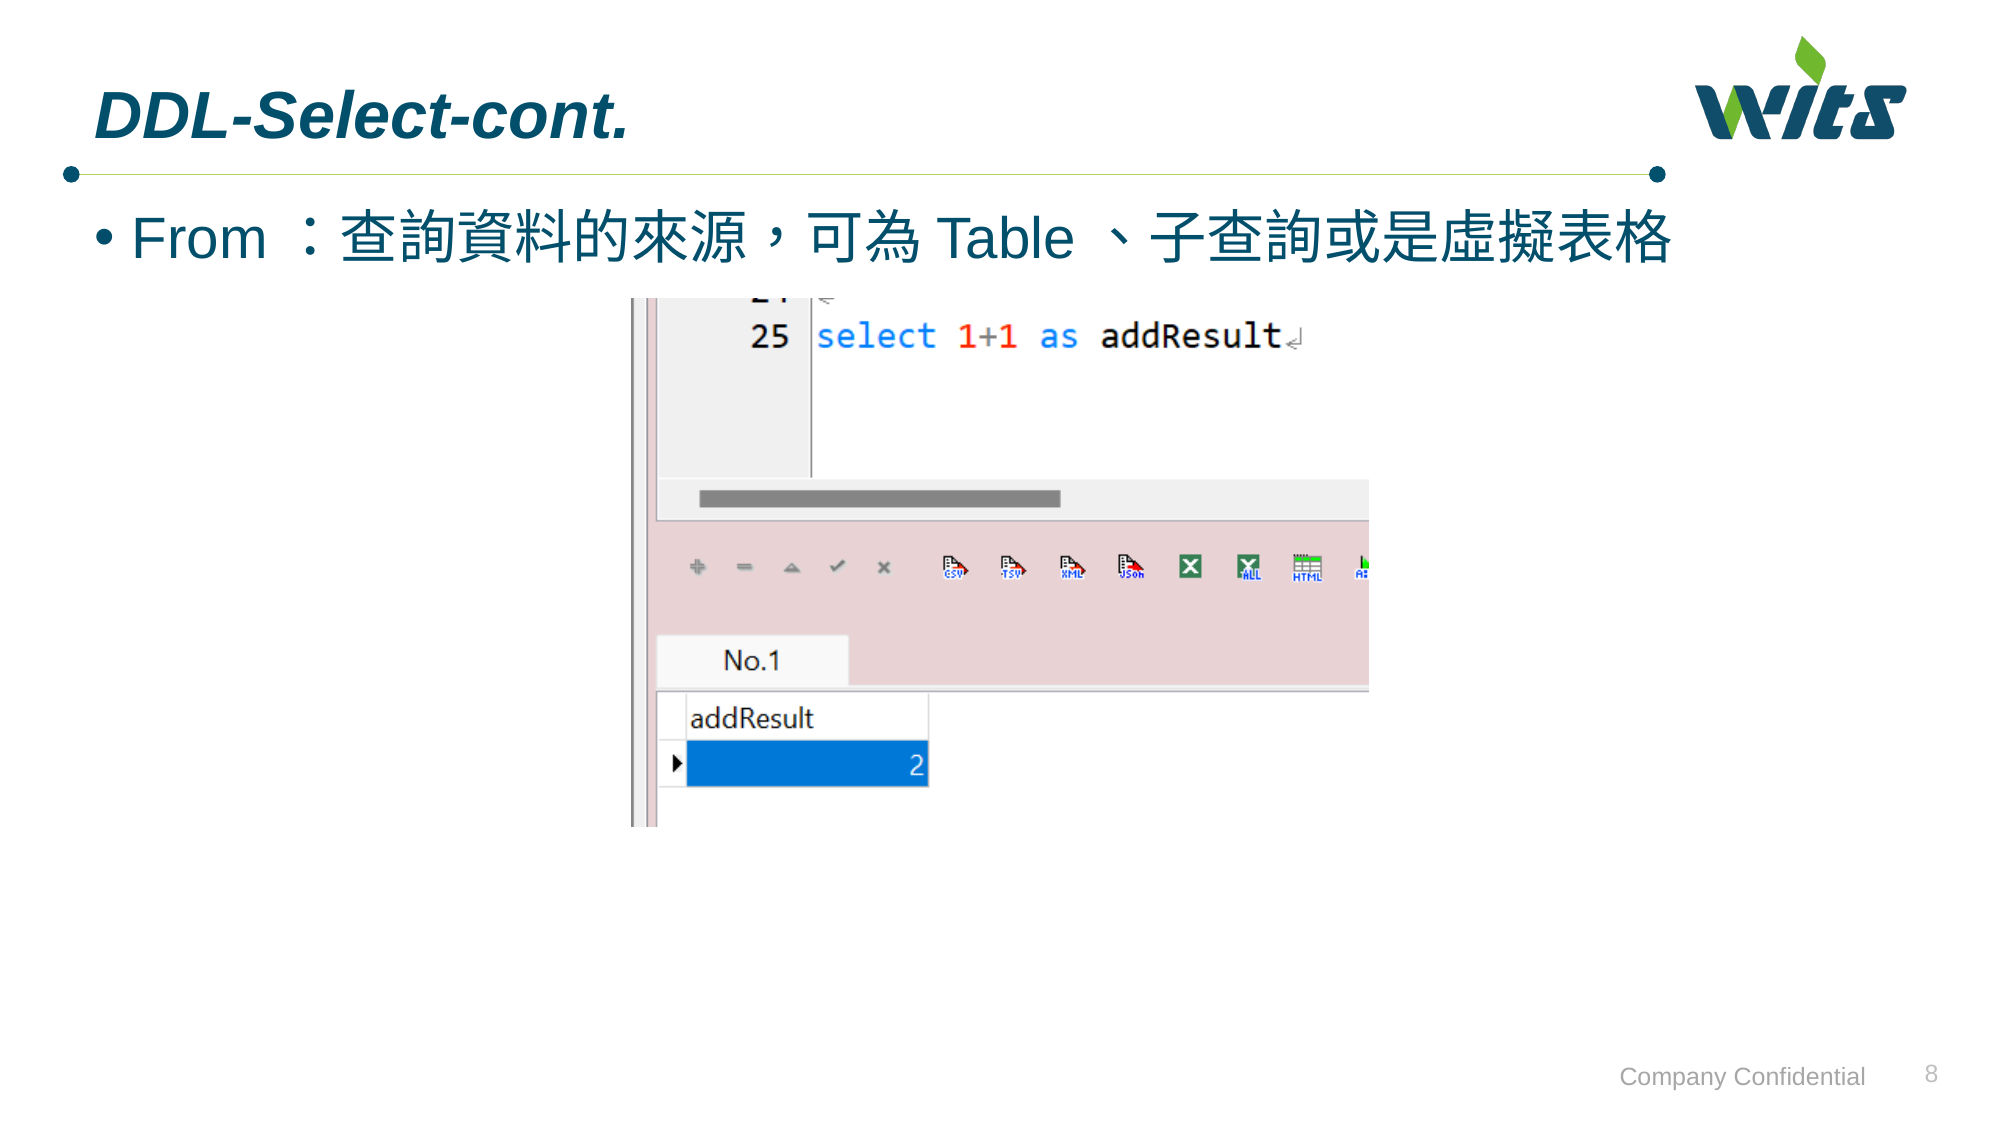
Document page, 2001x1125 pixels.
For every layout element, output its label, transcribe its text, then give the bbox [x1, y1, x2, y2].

title DDL-Select-cont. [79, 49, 1657, 161]
picture [1616, 0, 1983, 208]
picture [631, 298, 1369, 827]
slide_number 8 [1503, 1042, 1954, 1103]
list From：查詢資料的來源，可為Table、子查詢或是虛擬表格 [79, 200, 1863, 1014]
